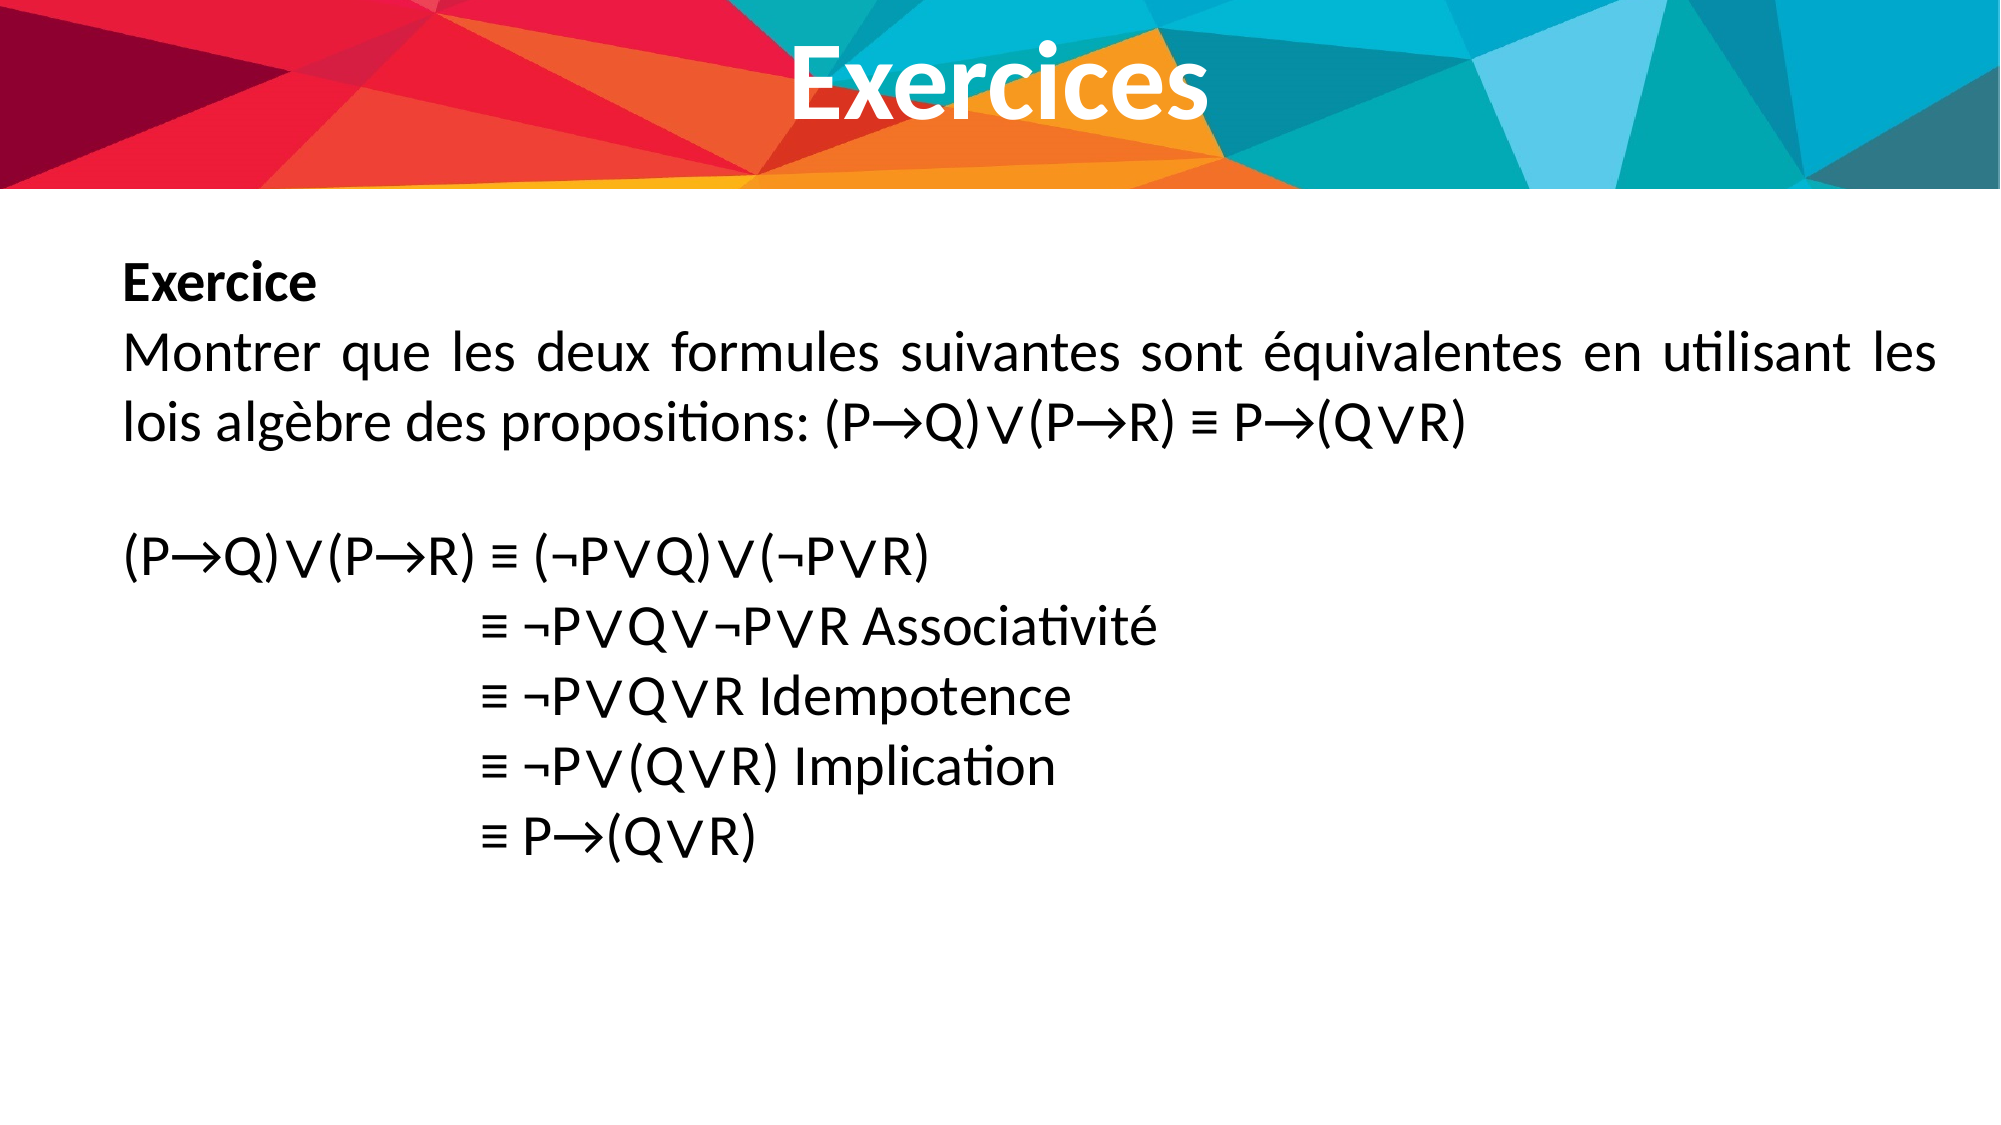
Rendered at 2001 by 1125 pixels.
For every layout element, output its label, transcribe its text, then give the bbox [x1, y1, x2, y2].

text_box (P→Q)∨(P→R) ≡ (¬P∨Q)∨(¬P∨R) ≡ ¬P∨Q∨¬P∨R Associativité ≡ ¬P∨Q∨R Idempotence ≡ ¬P∨(Q∨R) Implication ≡ P→(Q∨R) [108, 510, 1954, 875]
text_box Exercice Montrer que les deux formules suivantes sont équivalentes en utilisant les lois algèbre des propositions: (P→Q)∨(P→R) ≡ P→(Q∨R) [108, 235, 1954, 461]
picture [0, 0, 2000, 189]
